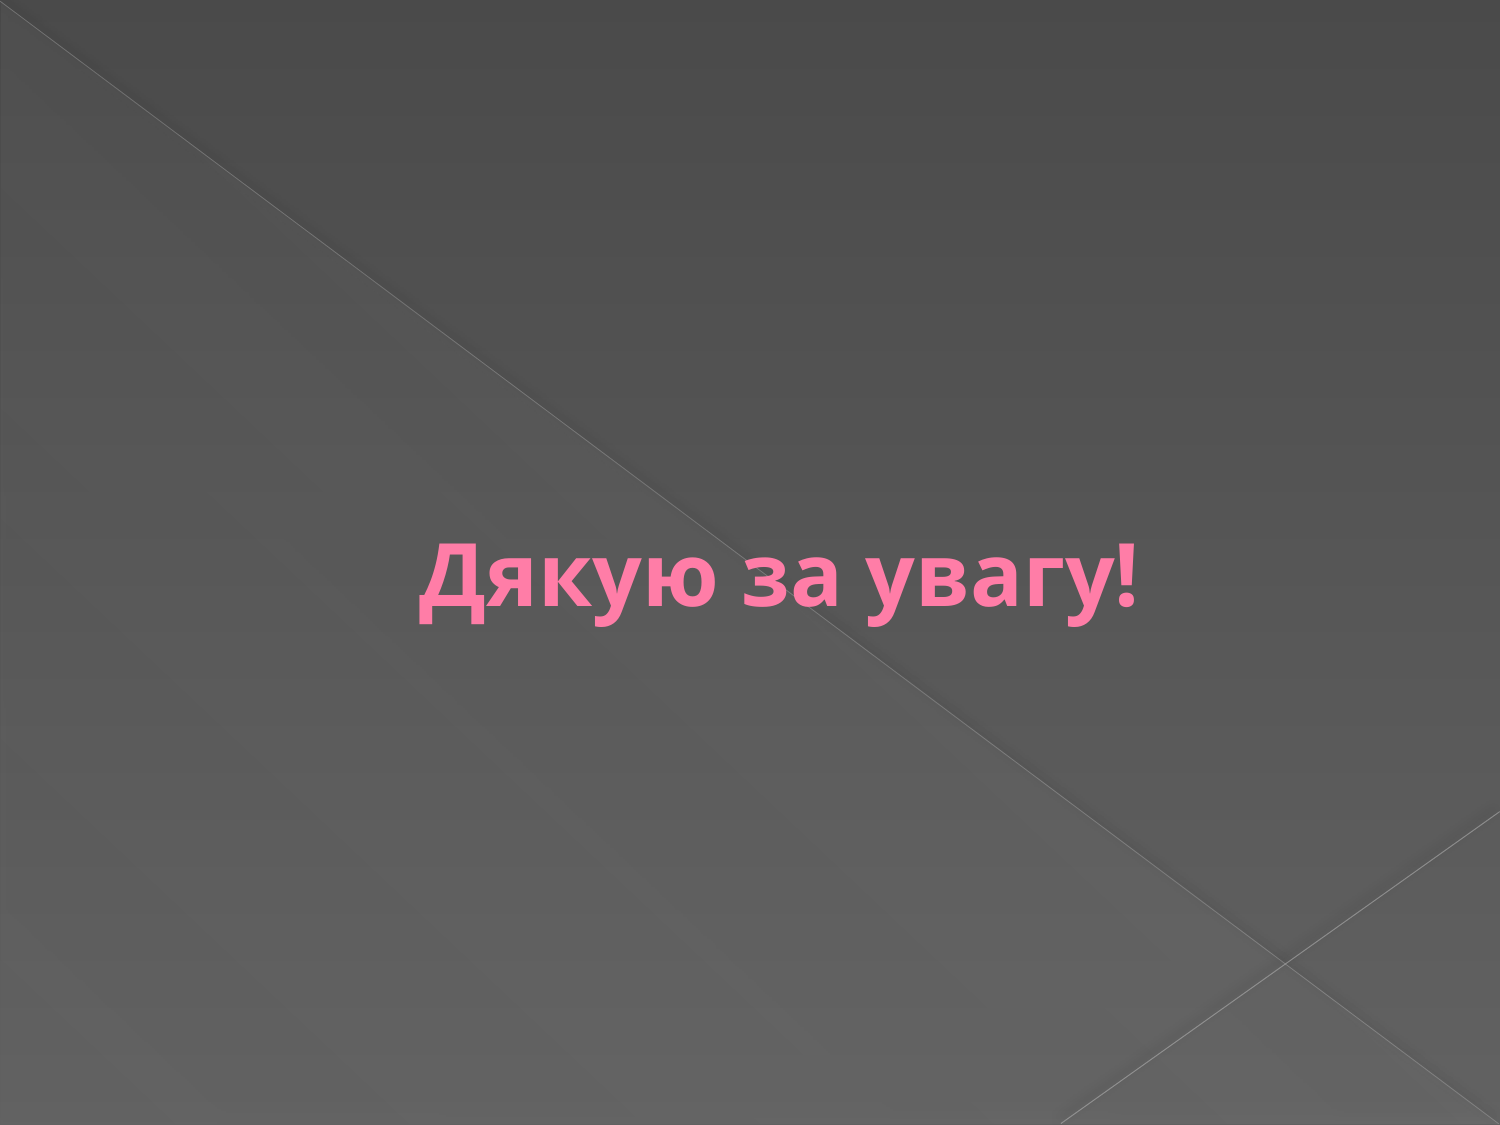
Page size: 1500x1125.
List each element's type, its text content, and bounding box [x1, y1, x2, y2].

title Дякую за увагу! [64, 456, 1415, 686]
